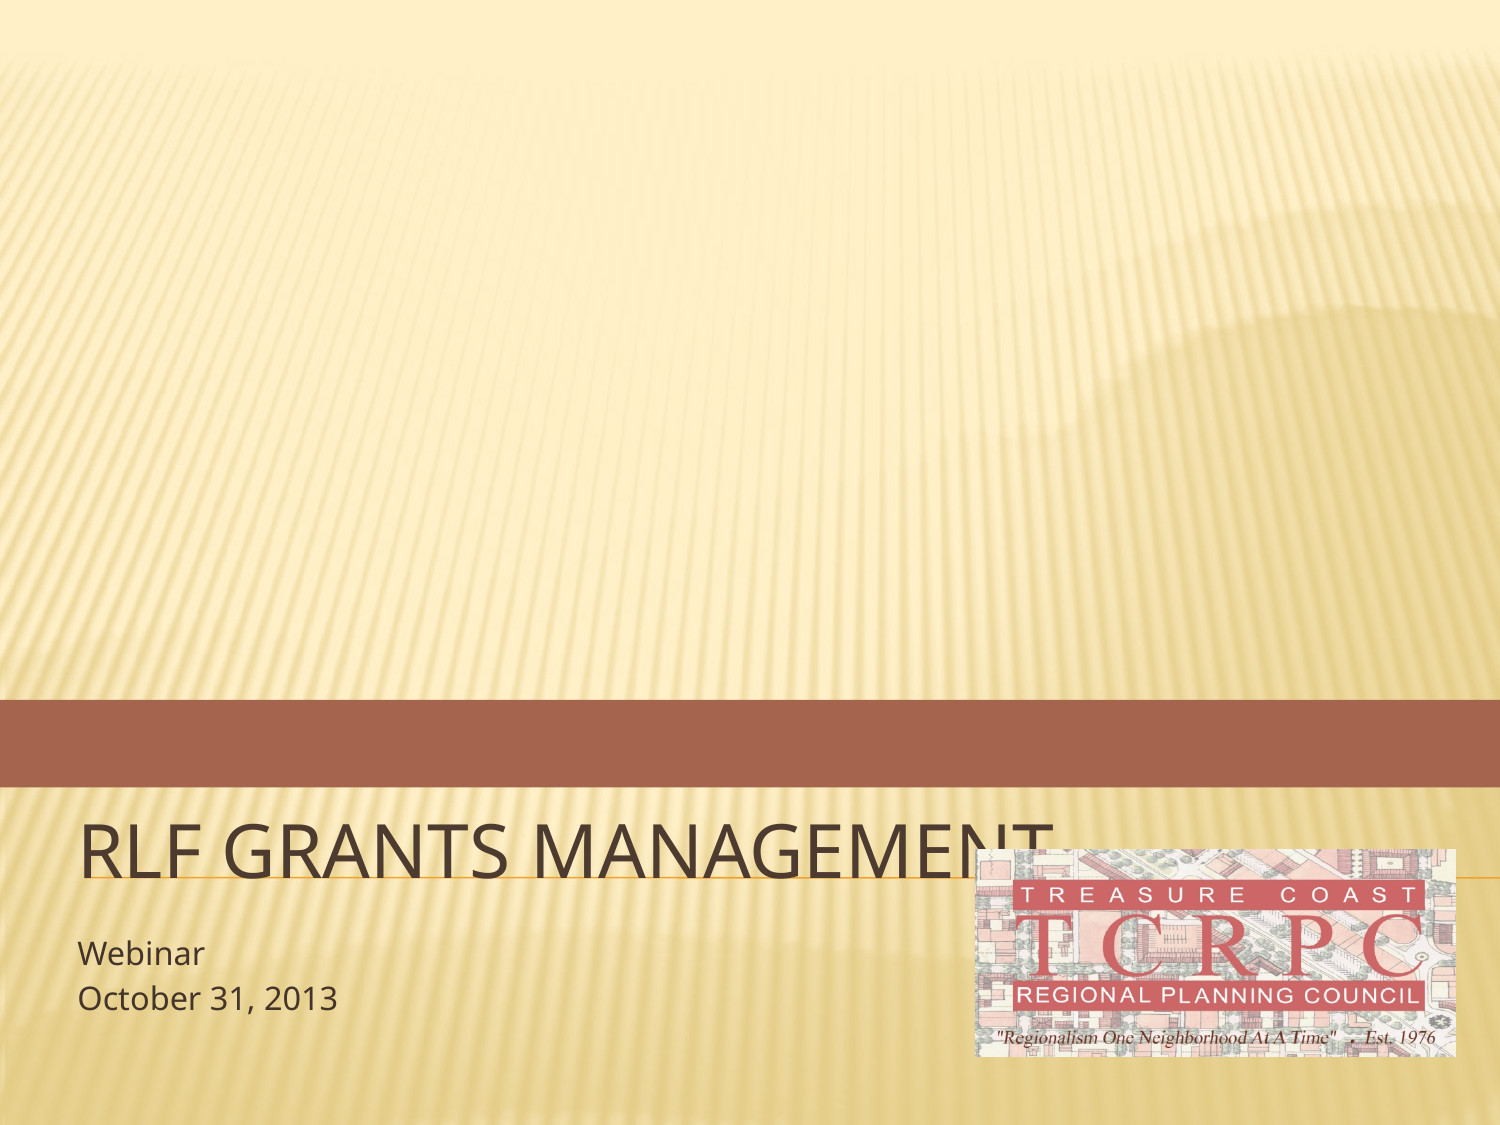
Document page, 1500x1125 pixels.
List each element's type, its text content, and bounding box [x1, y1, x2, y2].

subtitle Webinar October 31, 2013 [62, 924, 964, 1026]
title RLF Grants Management [62, 796, 1450, 924]
text_box [0, 699, 1500, 788]
picture [974, 849, 1457, 1057]
